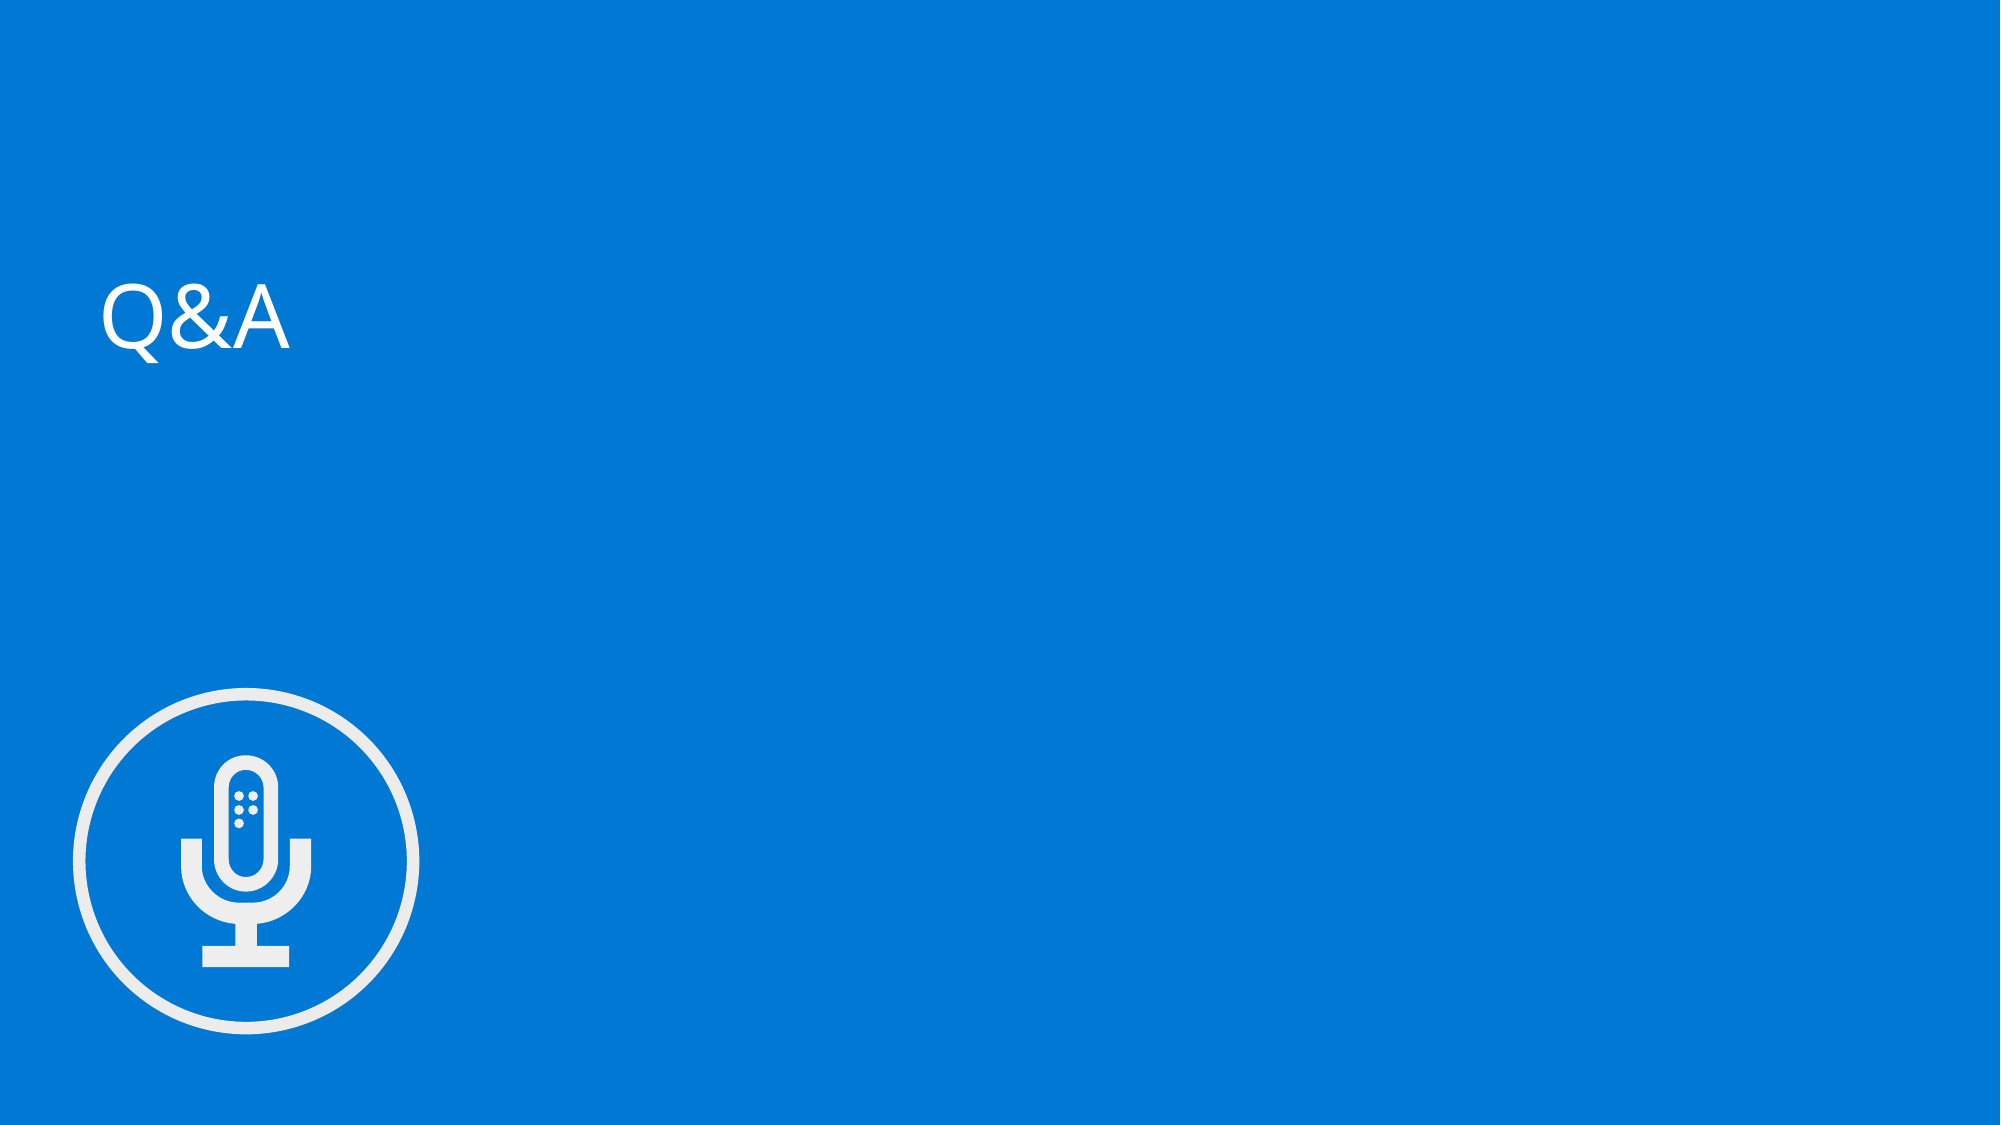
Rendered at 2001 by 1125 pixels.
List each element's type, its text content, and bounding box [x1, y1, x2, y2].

text_box [181, 838, 312, 968]
text_box [214, 755, 279, 892]
text_box [79, 694, 414, 1029]
list Q&A [98, 271, 1107, 570]
